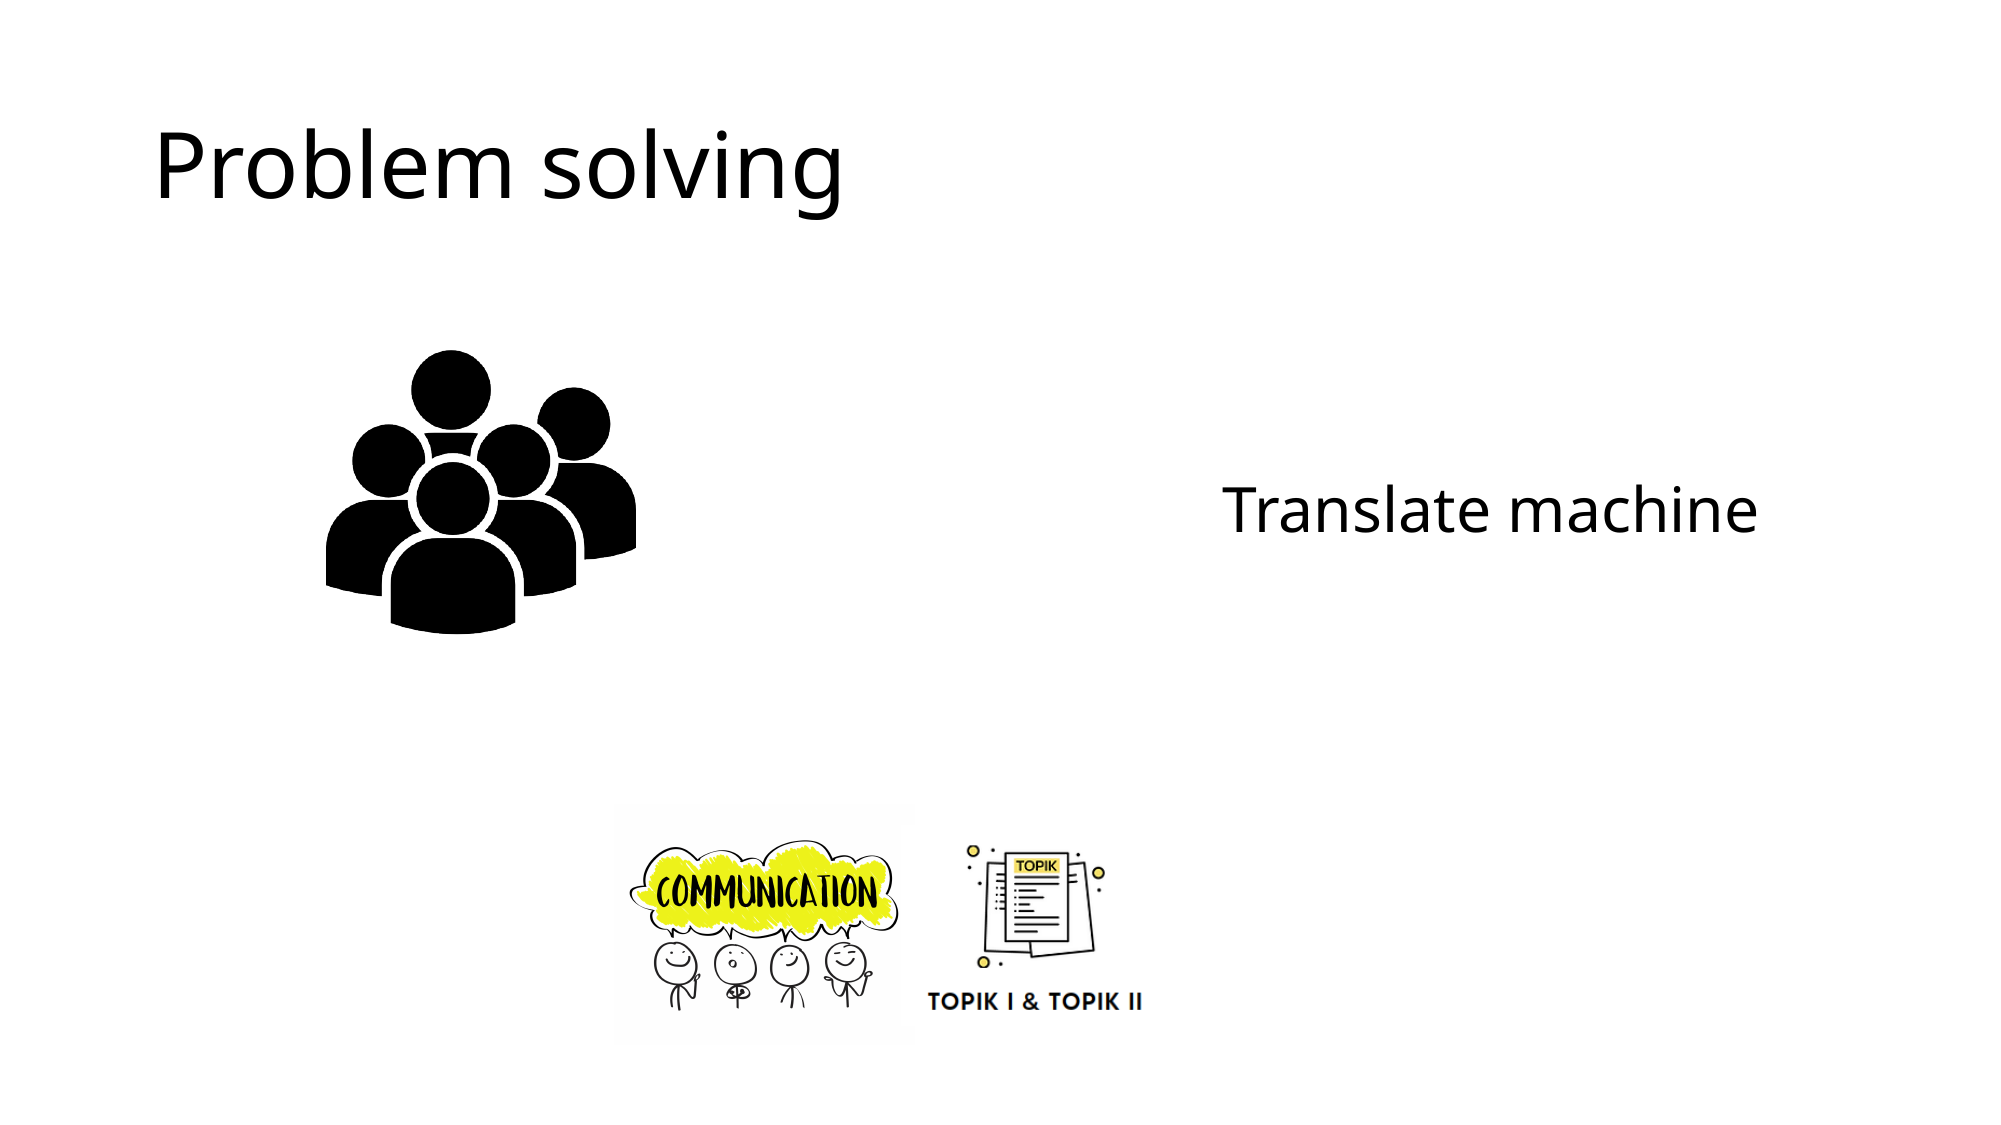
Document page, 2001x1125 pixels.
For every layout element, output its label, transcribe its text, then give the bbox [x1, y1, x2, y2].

text_box Translate machine [1207, 462, 1804, 553]
picture [326, 337, 636, 647]
picture [614, 804, 1174, 1045]
title Problem solving [137, 59, 1863, 278]
